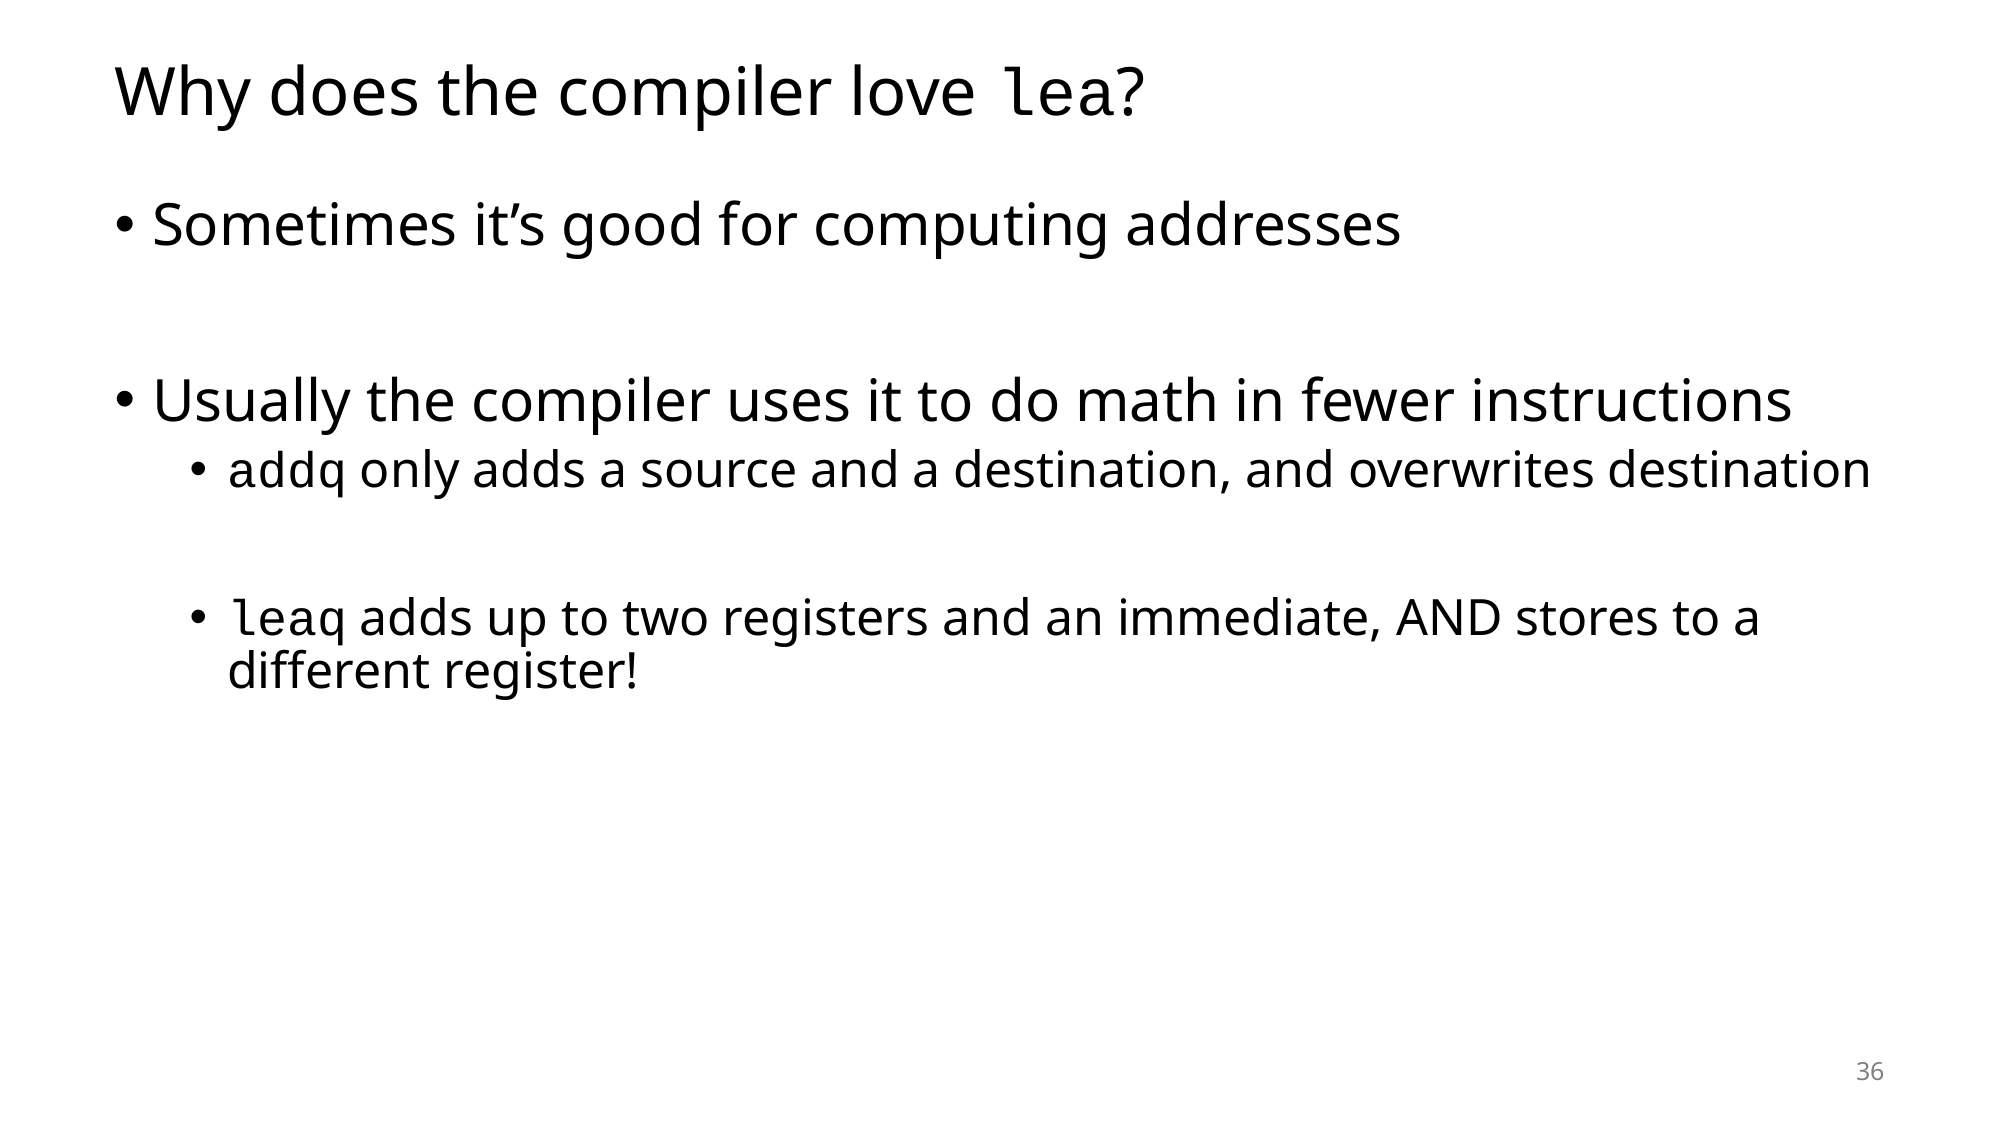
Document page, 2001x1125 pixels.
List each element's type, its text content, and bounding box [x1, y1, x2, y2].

slide_number 36 [1749, 1042, 1900, 1103]
list Sometimes it’s good for computing addresses Usually the compiler uses it to do math in fewer instructions addq only adds a source and a destination, and overwrites destination leaq adds up to two registers and an immediate, AND stores to a different register! [99, 187, 1900, 1013]
title Why does the compiler love lea? [99, 37, 1900, 150]
